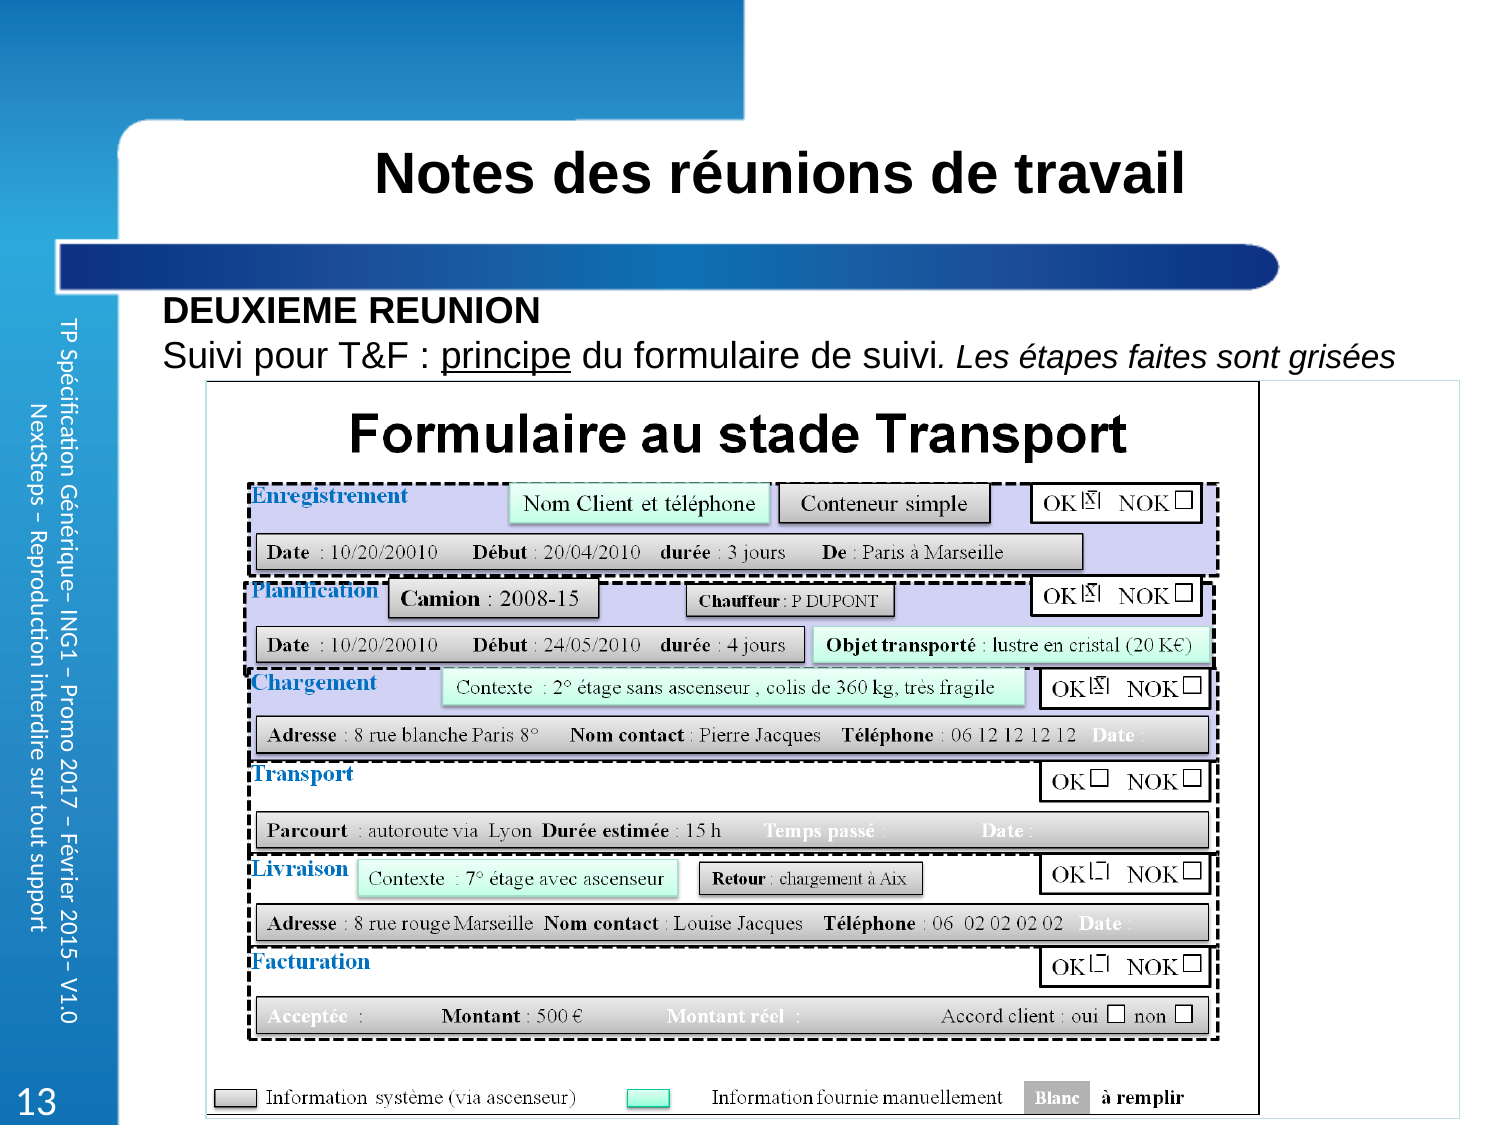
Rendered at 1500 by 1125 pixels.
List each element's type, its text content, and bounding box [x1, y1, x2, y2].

text_box Notes des réunions de travail [123, 126, 1471, 235]
picture [0, 0, 1500, 1125]
text_box DEUXIEME REUNION Suivi pour T&F : principe du formulaire de suivi. Les étapes faites sont grisées [147, 278, 1459, 429]
